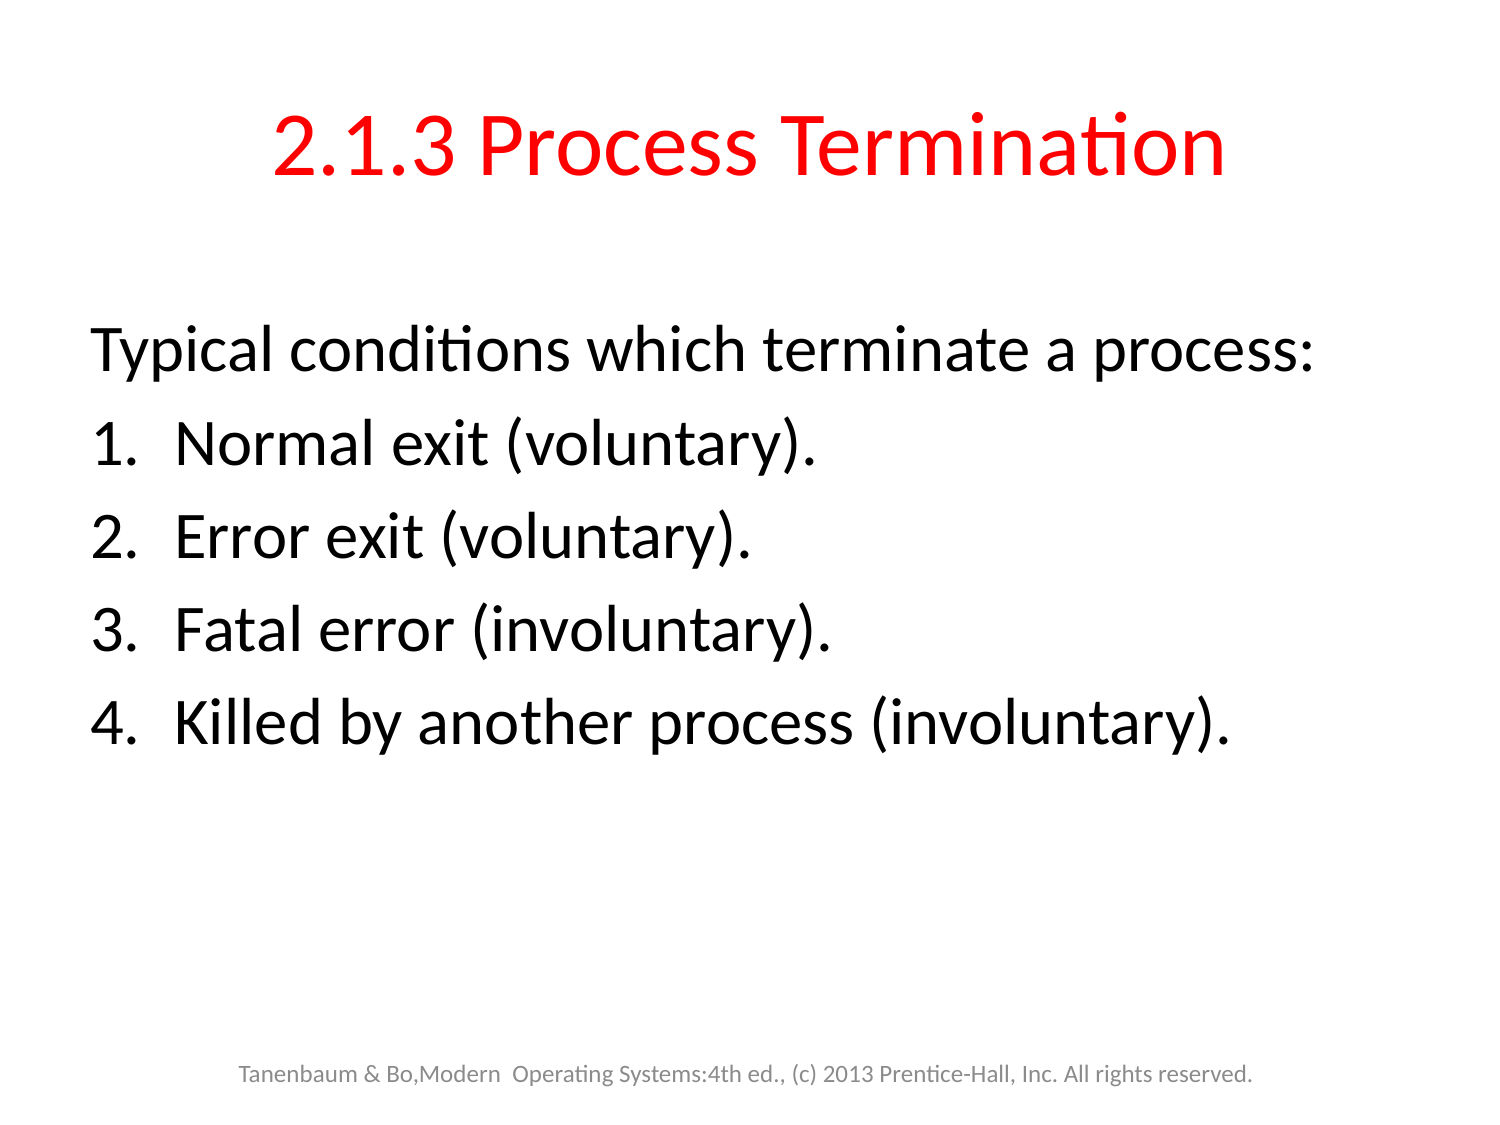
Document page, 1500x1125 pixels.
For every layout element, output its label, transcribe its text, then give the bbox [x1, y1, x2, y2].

title 2.1.3 Process Termination [75, 45, 1425, 233]
footer Tanenbaum & Bo,Modern Operating Systems:4th ed., (c) 2013 Prentice-Hall, Inc. All rights reserved. [64, 1042, 1436, 1103]
list Typical conditions which terminate a process: Normal exit (voluntary). Error exit (voluntary). Fatal error (involuntary). Killed by another process (involuntary). [75, 297, 1425, 1005]
